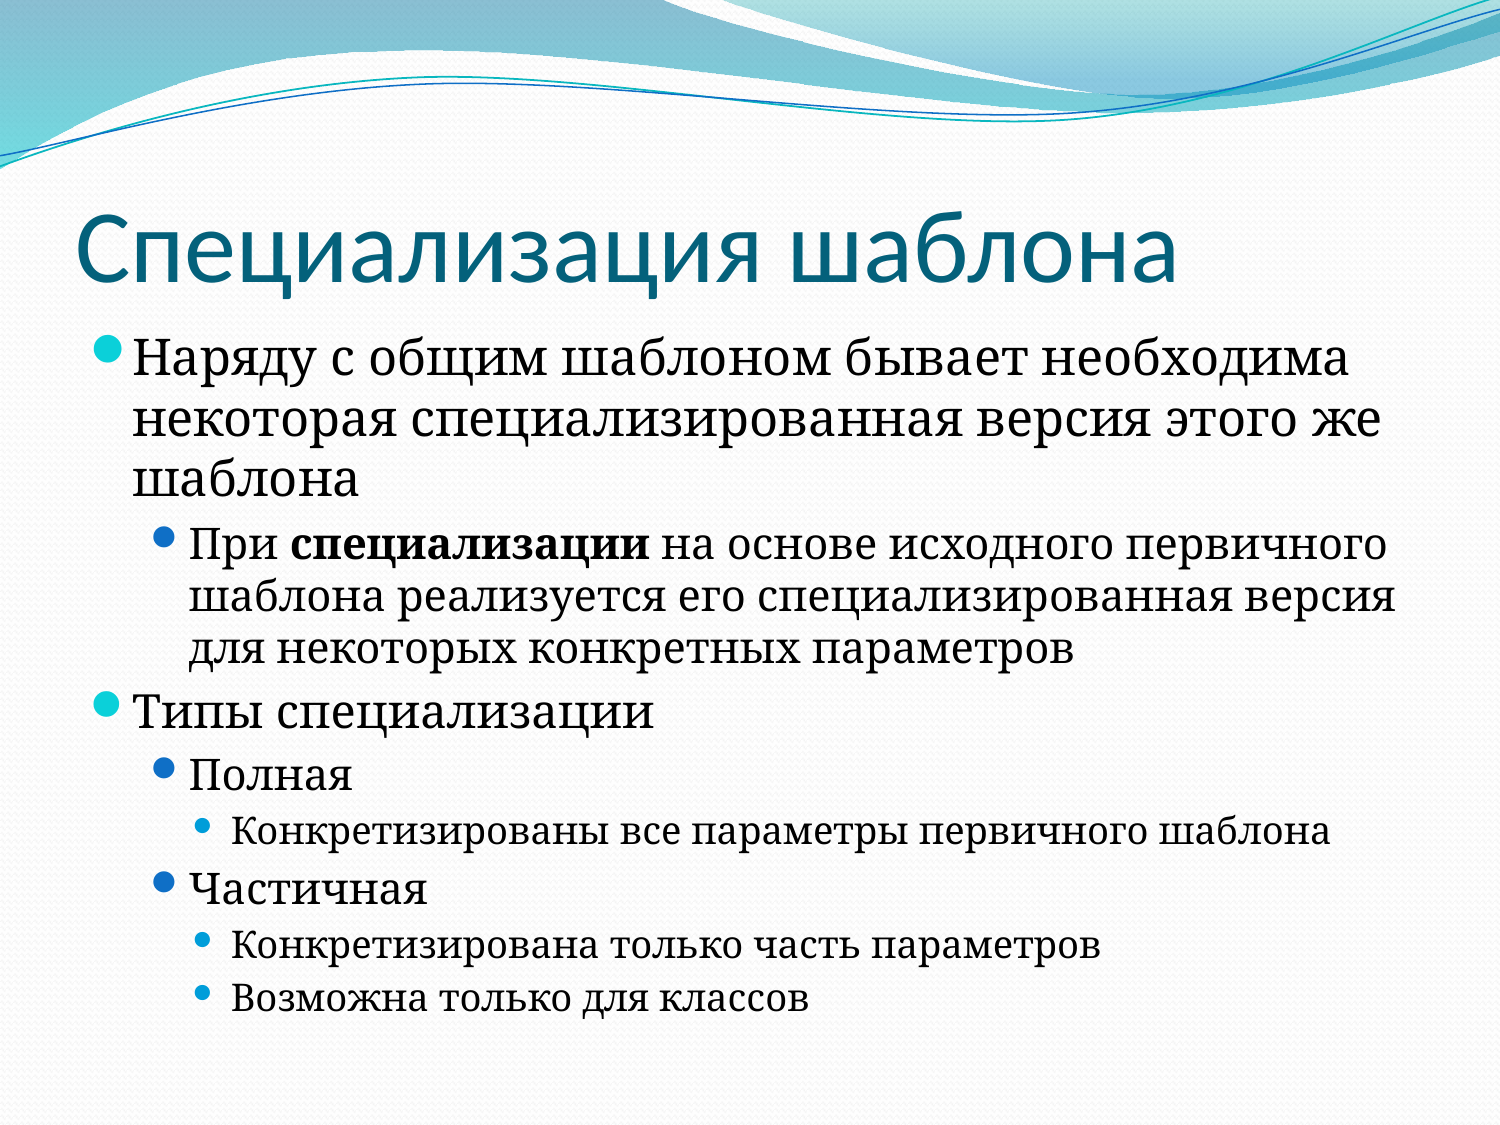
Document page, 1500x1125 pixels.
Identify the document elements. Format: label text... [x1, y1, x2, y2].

title Специализация шаблона [75, 115, 1425, 303]
list Наряду с общим шаблоном бывает необходима некоторая специализированная версия этого же шаблона При специализации на основе исходного первичного шаблона реализуется его специализированная версия для некоторых конкретных параметров Типы специализации Полная Конкретизированы все параметры первичного шаблона Частичная Конкретизирована только часть параметров Возможна только для классов [75, 317, 1425, 1038]
